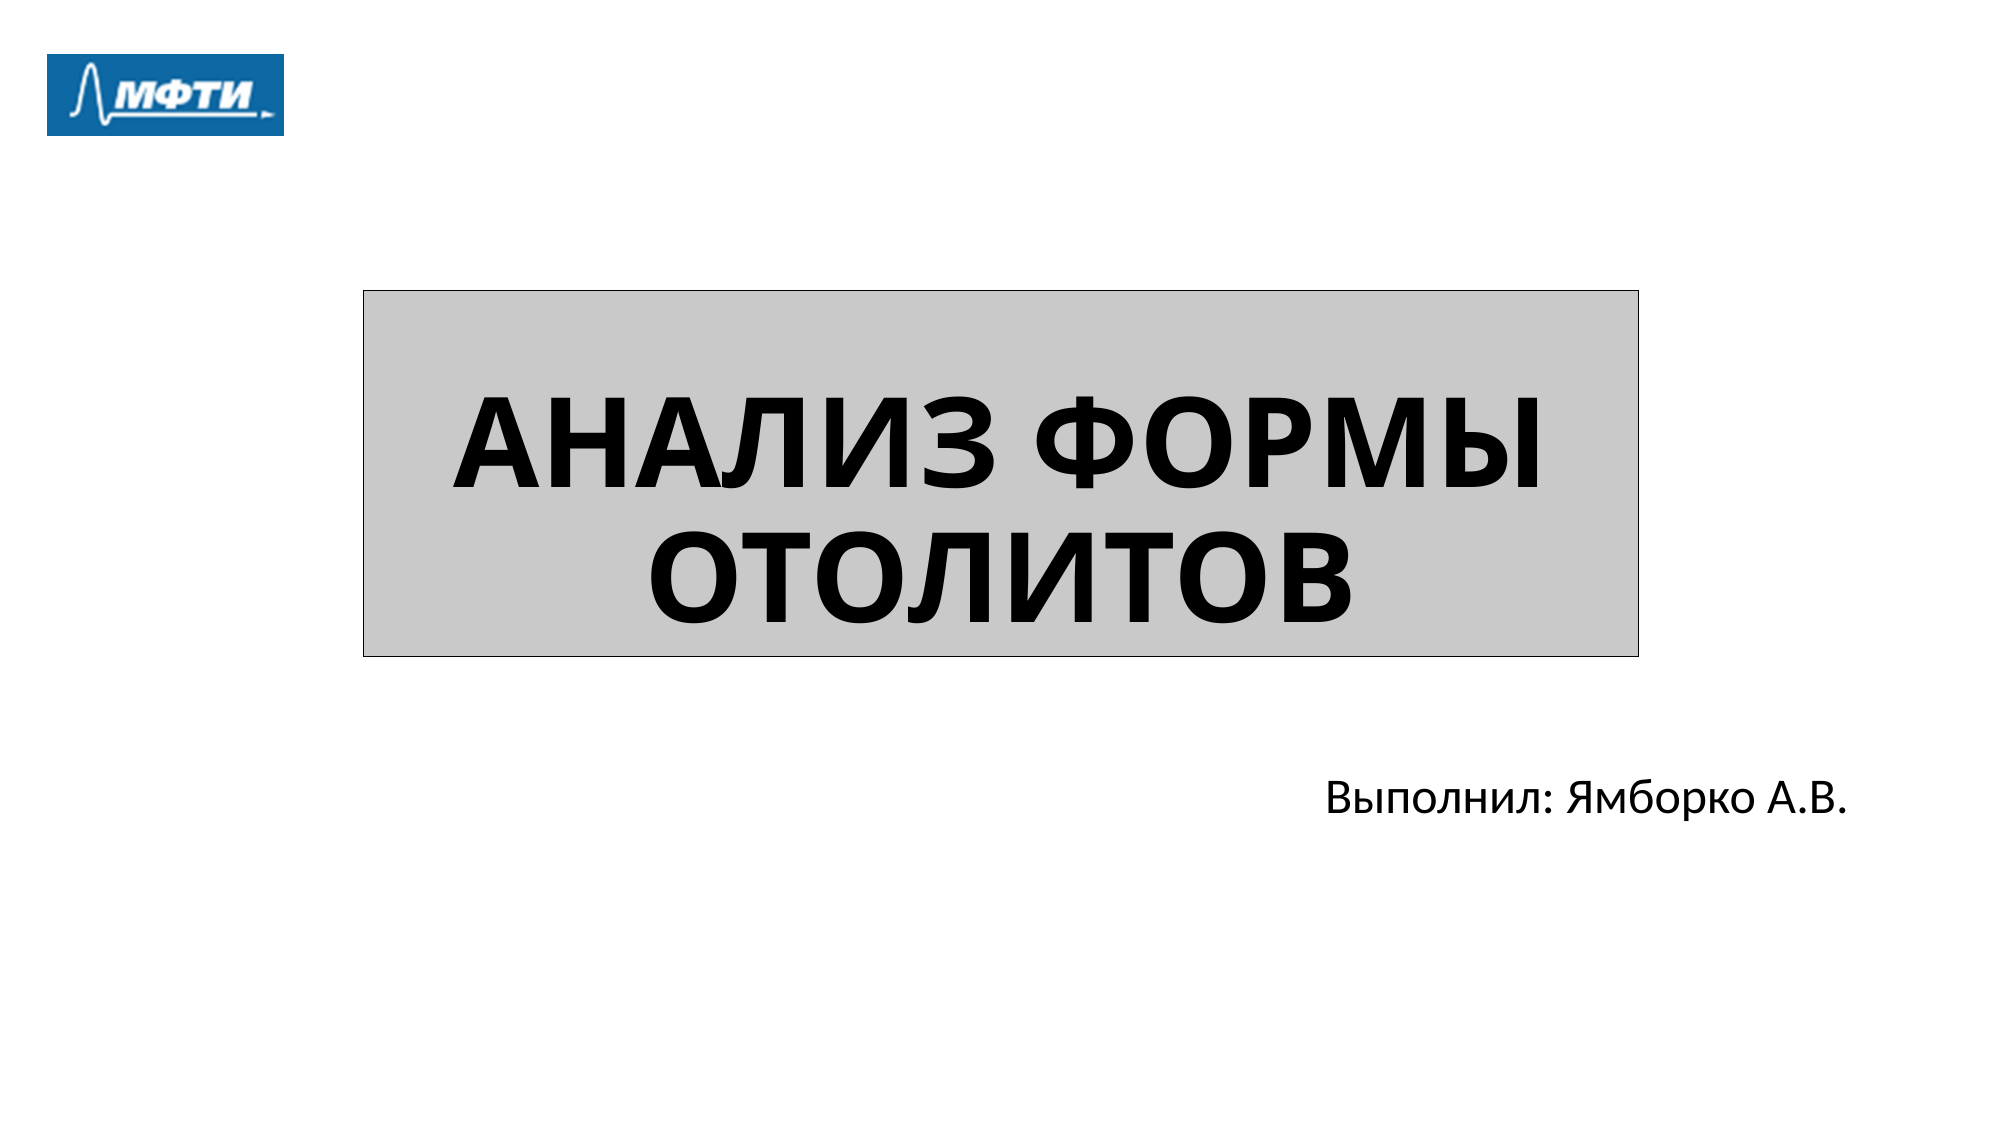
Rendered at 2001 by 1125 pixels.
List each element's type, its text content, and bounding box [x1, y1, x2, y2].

picture [47, 54, 284, 136]
text_box АНАЛИЗ ФОРМЫ ОТОЛИТОВ [363, 290, 1639, 657]
subtitle Выполнил: Ямборко А.В. [363, 762, 1864, 1034]
